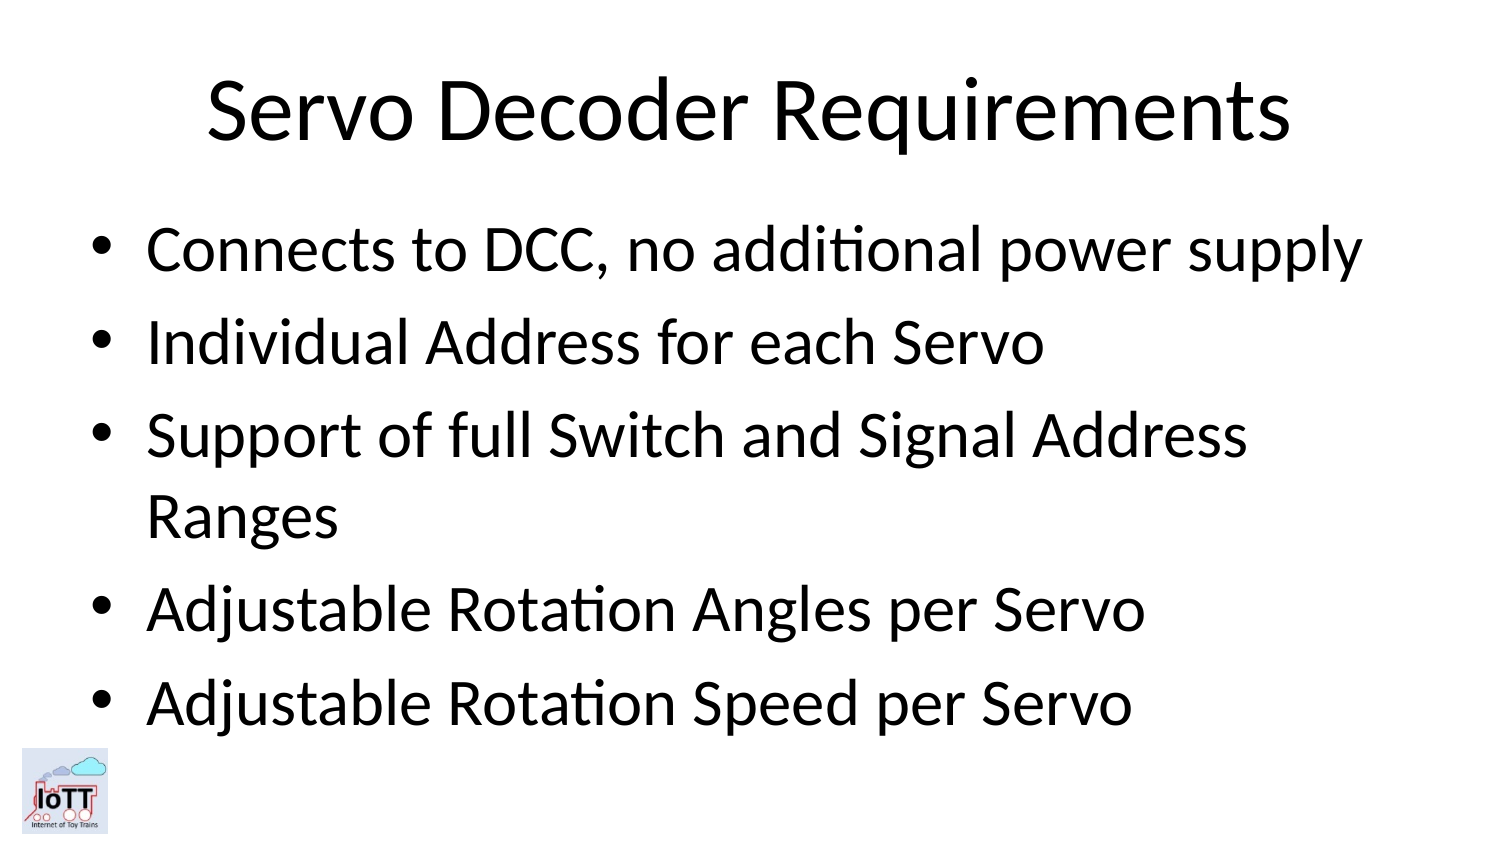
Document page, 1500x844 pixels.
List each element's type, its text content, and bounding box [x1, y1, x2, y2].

list Connects to DCC, no additional power supply Individual Address for each Servo Support of full Switch and Signal Address Ranges Adjustable Rotation Angles per Servo Adjustable Rotation Speed per Servo [75, 196, 1425, 754]
picture [22, 748, 108, 834]
title Servo Decoder Requirements [75, 33, 1425, 175]
